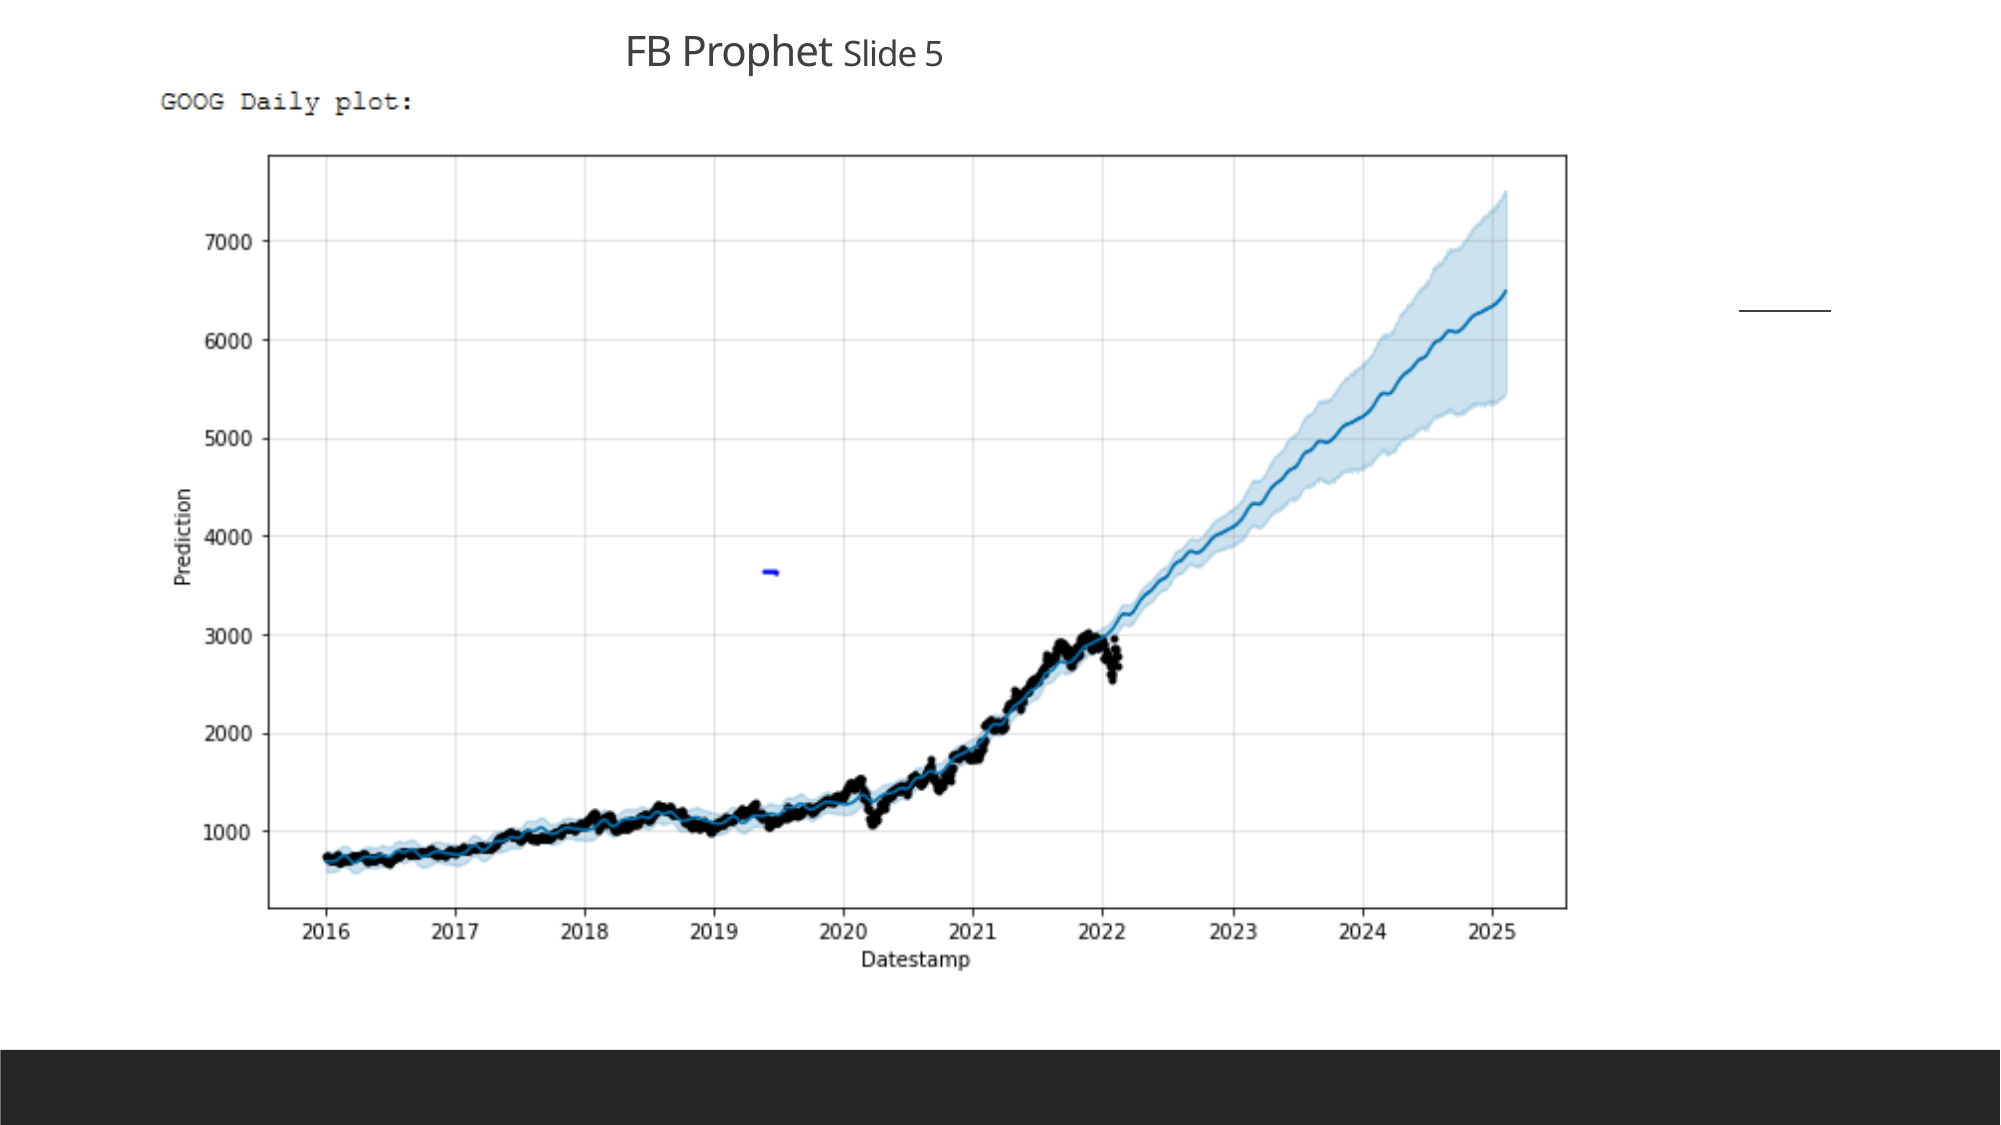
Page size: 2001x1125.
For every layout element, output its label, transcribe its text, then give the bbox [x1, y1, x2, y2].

picture [108, 82, 1740, 1003]
title FB Prophet Slide 5 [609, 22, 1542, 80]
